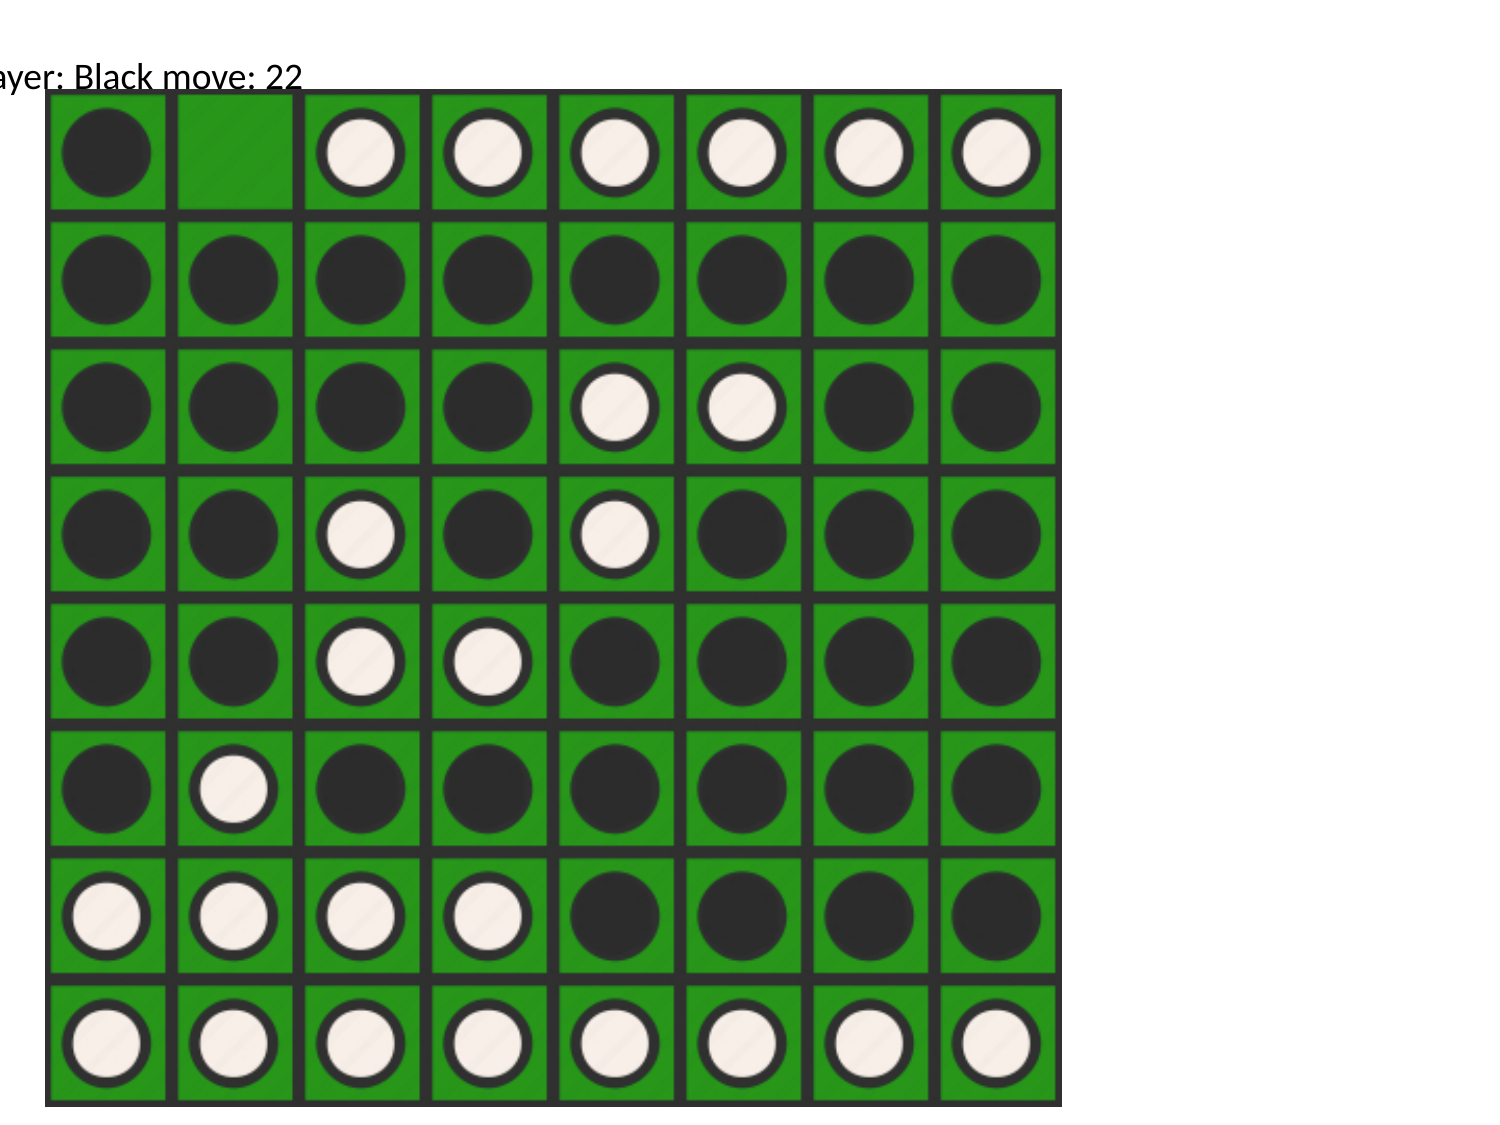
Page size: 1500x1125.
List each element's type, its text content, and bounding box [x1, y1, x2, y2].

picture [44, 89, 1062, 1107]
text_box turn: 59 player: Black move: 22 [0, 44, 319, 105]
